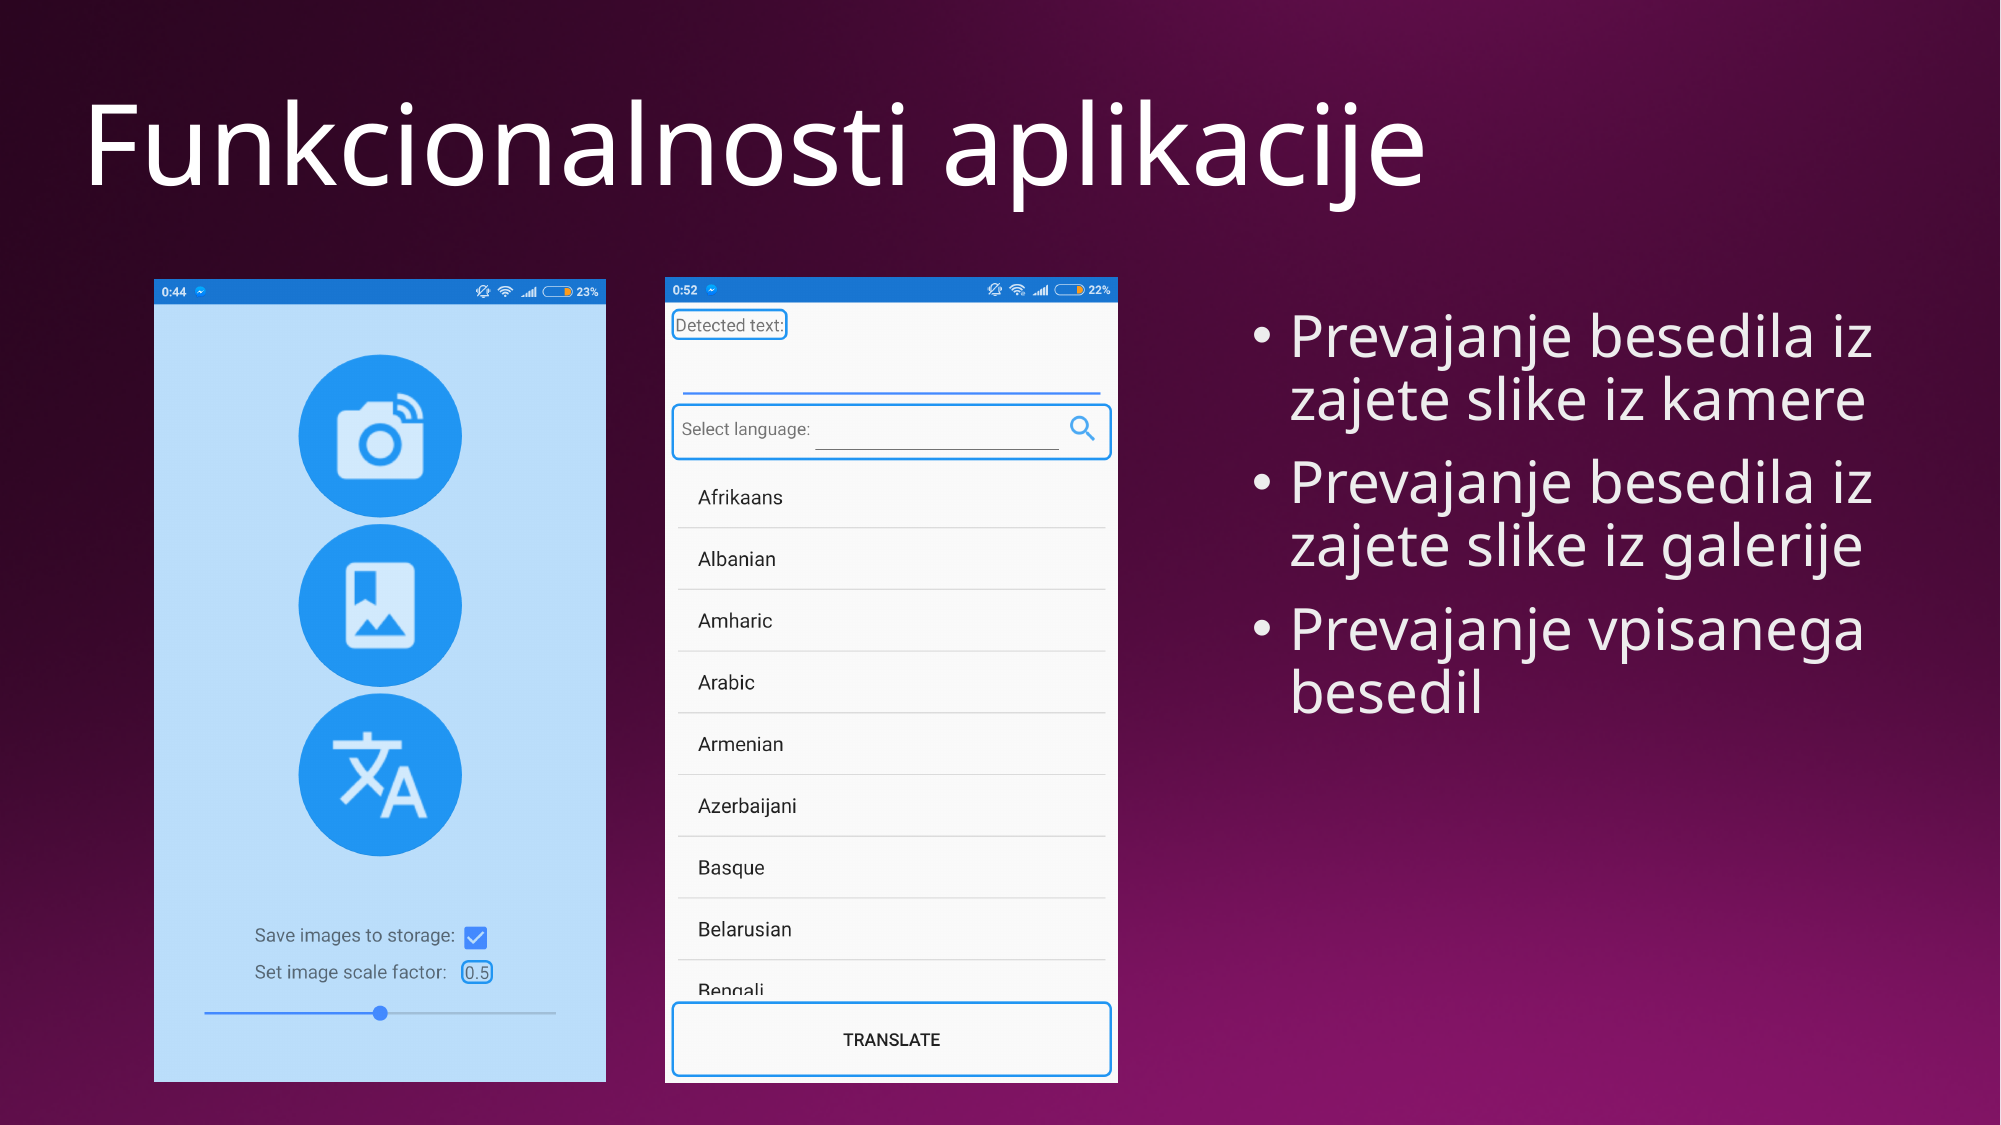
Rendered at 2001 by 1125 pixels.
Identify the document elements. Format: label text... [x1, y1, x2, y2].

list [154, 279, 606, 1082]
text_box Prevajanje besedila iz zajete slike iz kamere Prevajanje besedila iz zajete slike iz galerije Prevajanje vpisanega besedil [1236, 299, 1959, 1062]
title Funkcionalnosti aplikacije [66, 40, 1792, 258]
picture [0, 0, 2001, 1125]
